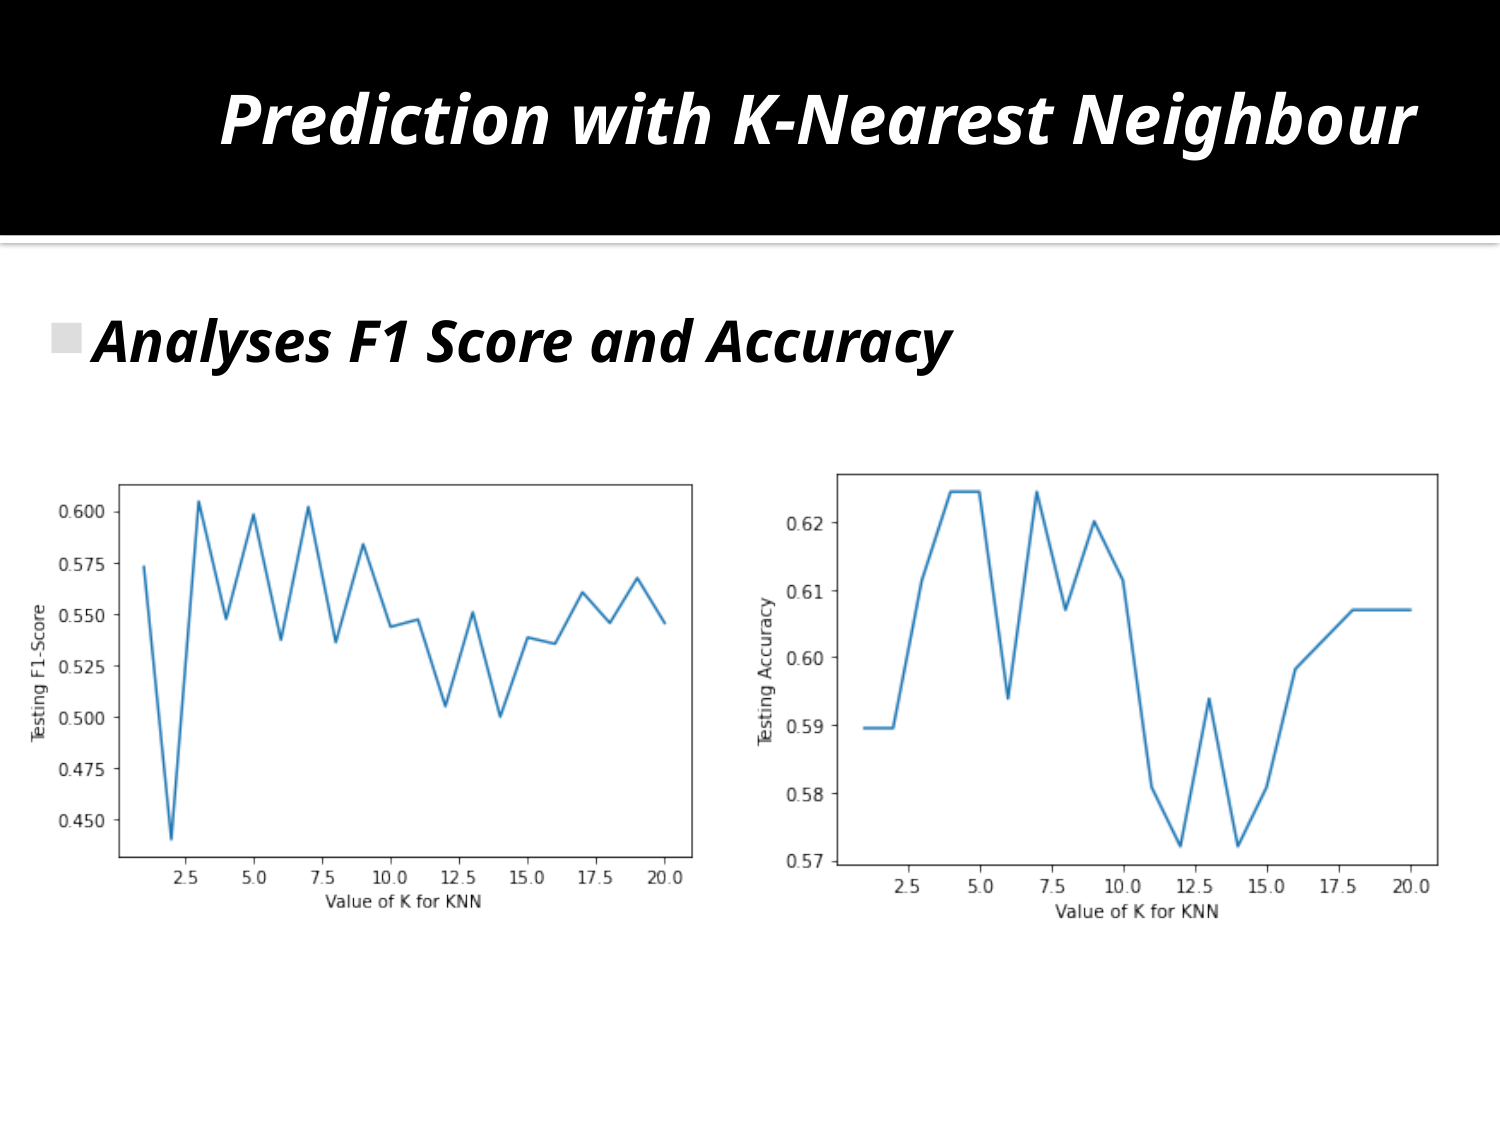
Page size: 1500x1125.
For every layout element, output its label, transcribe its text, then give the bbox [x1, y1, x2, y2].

list Analyses F1 Score and Accuracy [22, 297, 982, 458]
picture [27, 473, 695, 923]
picture [747, 467, 1450, 929]
title Prediction with K-Nearest Neighbour [74, 14, 1426, 221]
